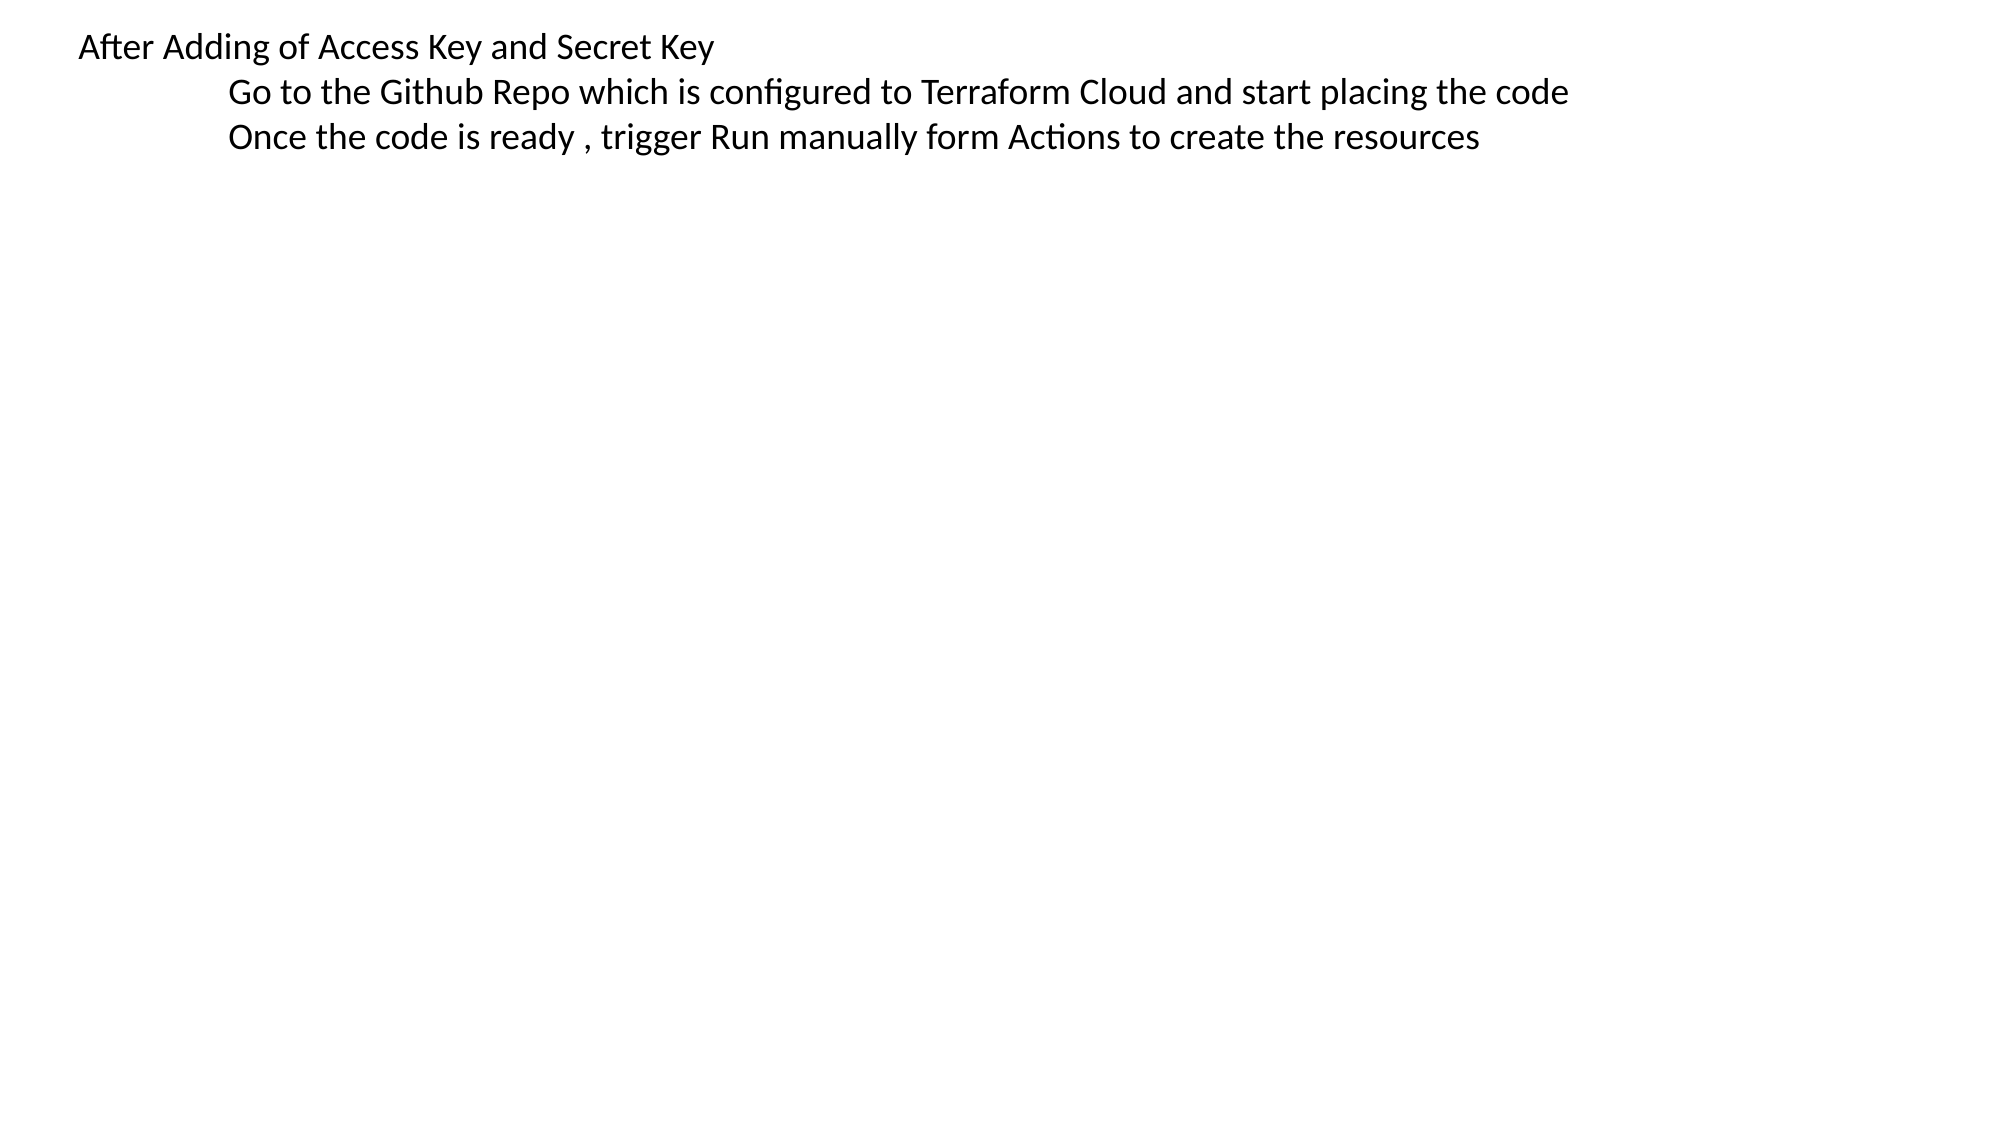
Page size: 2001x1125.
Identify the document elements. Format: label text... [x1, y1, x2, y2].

text_box After Adding of Access Key and Secret Key Go to the Github Repo which is configured to Terraform Cloud and start placing the code Once the code is ready , trigger Run manually form Actions to create the resources [63, 14, 1586, 210]
